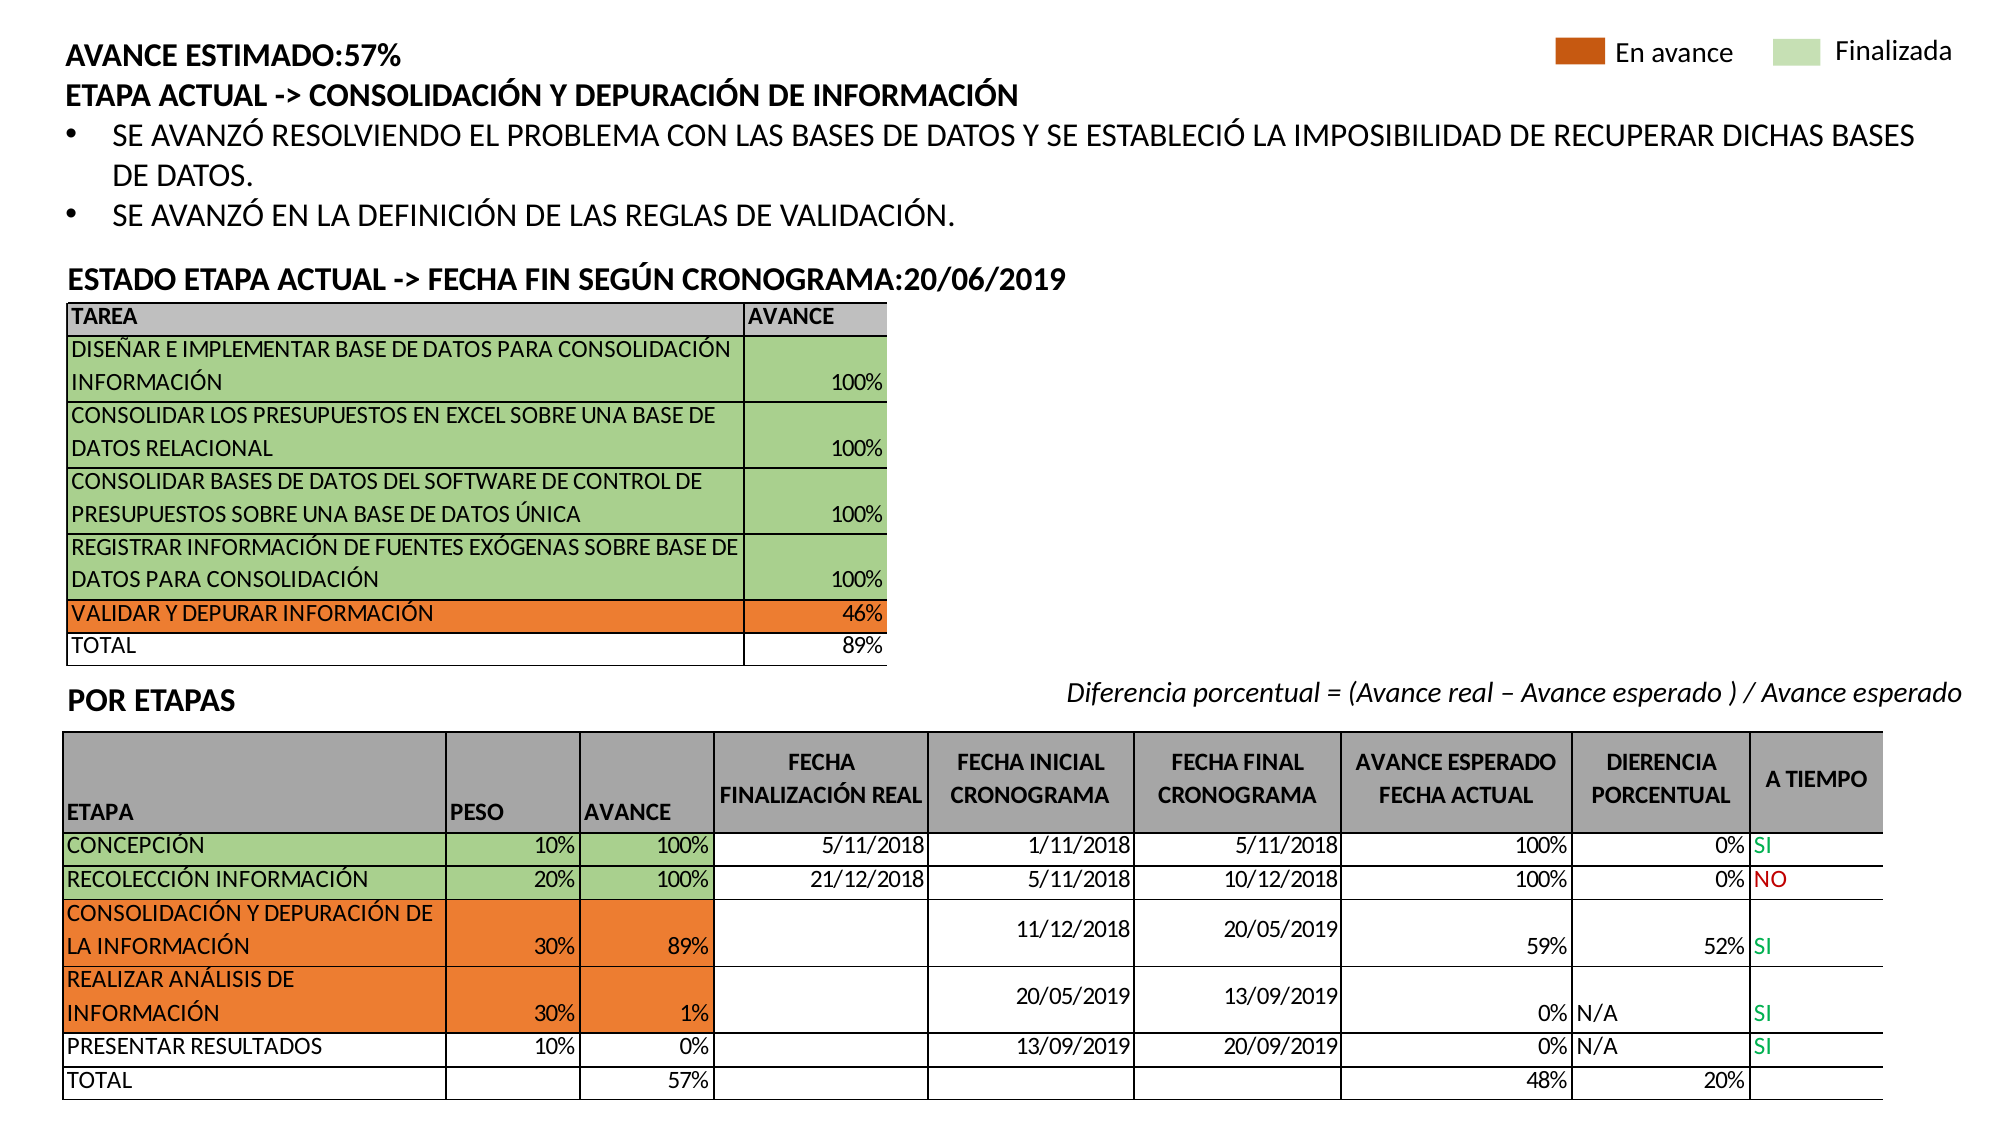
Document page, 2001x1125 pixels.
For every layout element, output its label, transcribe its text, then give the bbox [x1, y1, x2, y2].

text_box POR ETAPAS [52, 671, 712, 726]
text_box [1554, 37, 1600, 65]
text_box Finalizada [1820, 23, 1974, 74]
text_box ESTADO ETAPA ACTUAL -> FECHA FIN SEGÚN CRONOGRAMA:20/06/2019 [52, 250, 1332, 305]
text_box AVANCE ESTIMADO:57% ETAPA ACTUAL -> CONSOLIDACIÓN Y DEPURACIÓN DE INFORMACIÓN SE AVANZÓ RESOLVIENDO EL PROBLEMA CON LAS BASES DE DATOS Y SE ESTABLECIÓ LA IMPOSIBILIDAD DE RECUPERAR DICHAS BASES DE DATOS. SE AVANZÓ EN LA DEFINICIÓN DE LAS REGLAS DE VALIDACIÓN. [50, 26, 1974, 241]
picture [61, 731, 1885, 1102]
text_box En avance [1600, 26, 1751, 76]
text_box [1772, 38, 1820, 67]
text_box Diferencia porcentual = (Avance real – Avance esperado ) / Avance esperado [1051, 665, 1985, 716]
picture [66, 302, 889, 667]
